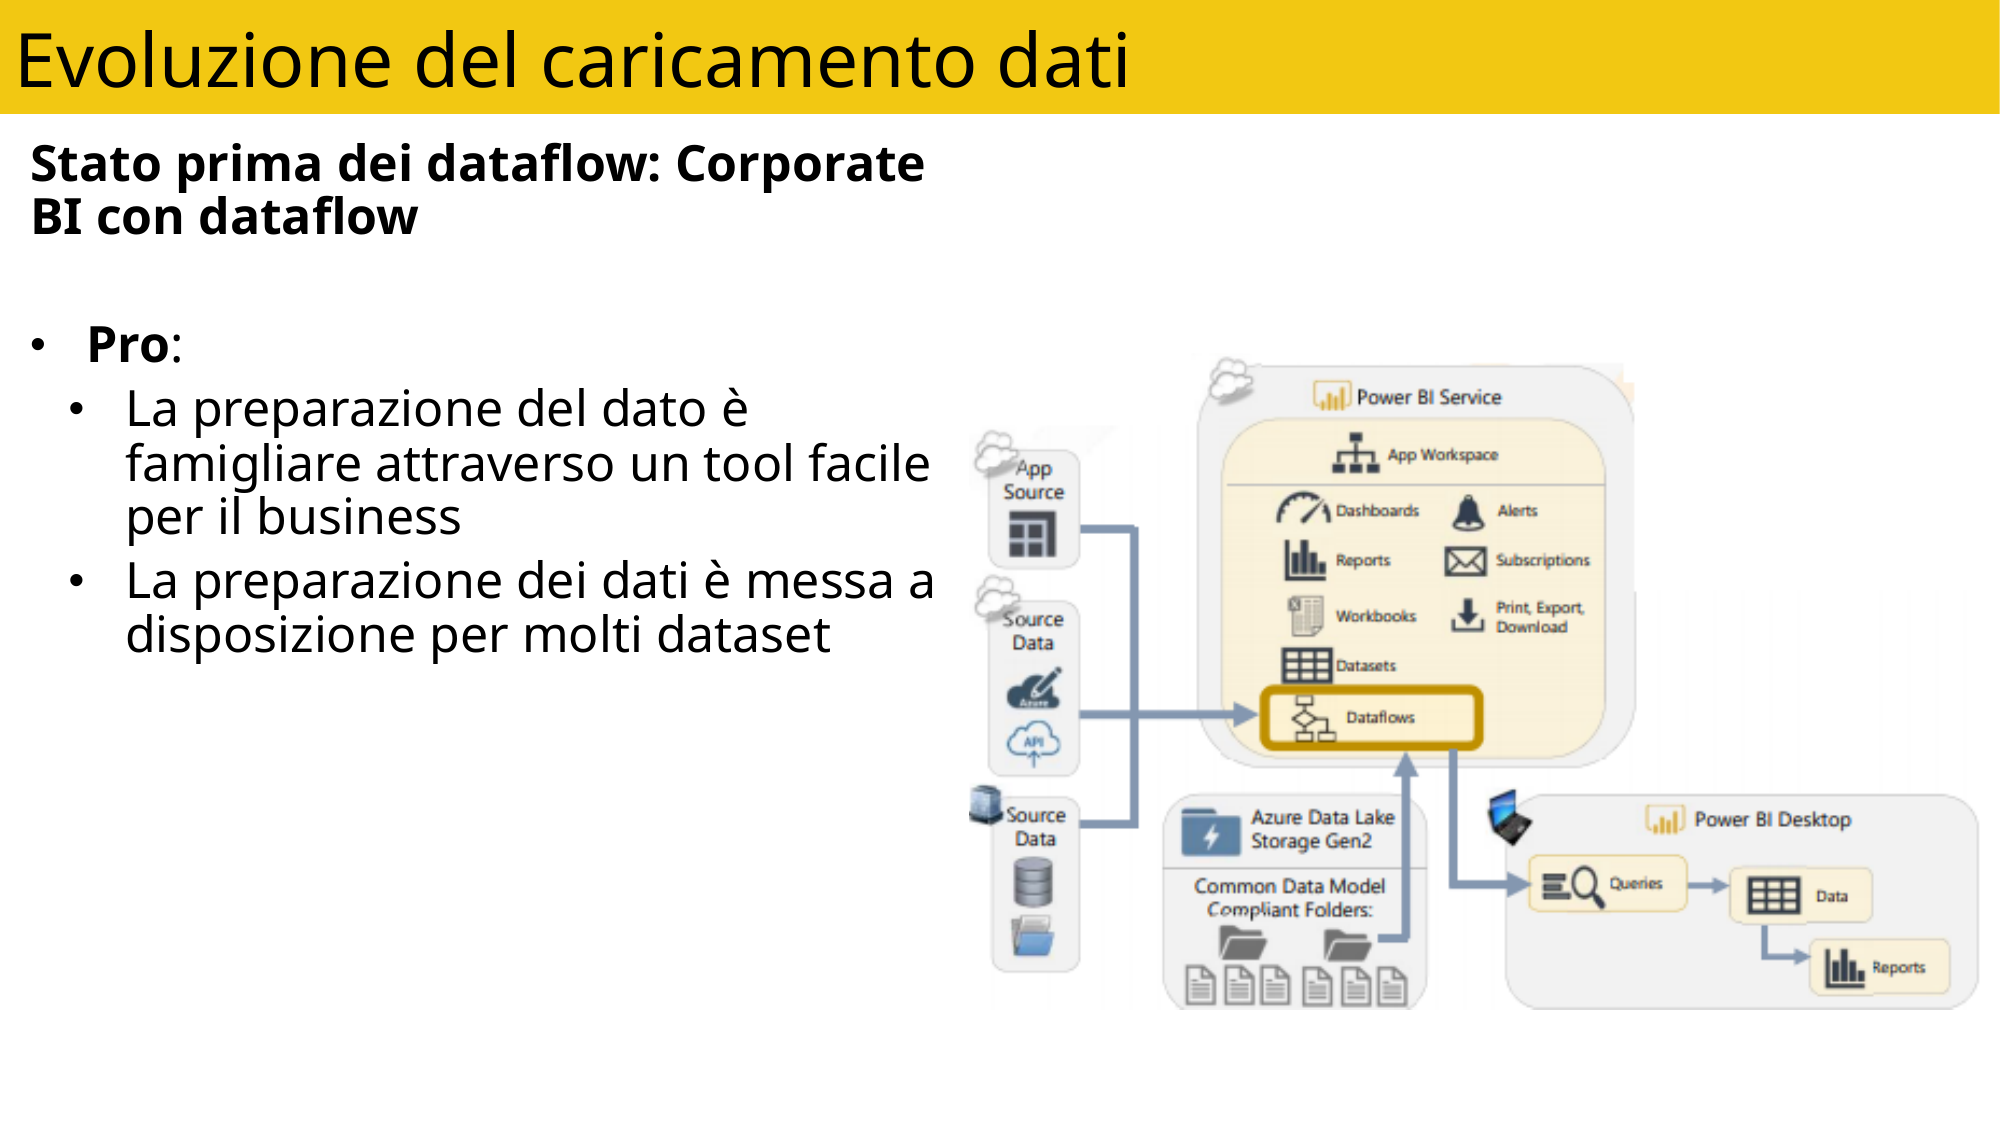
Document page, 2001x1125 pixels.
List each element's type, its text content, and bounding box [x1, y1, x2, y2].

picture [969, 353, 1986, 1011]
text_box Evoluzione del caricamento dati [0, 0, 2000, 115]
list Stato prima dei dataflow: Corporate BI con dataflow Pro: La preparazione del dato è famigliare attraverso un tool facile per il business La preparazione dei dati è messa a disposizione per molti dataset [0, 115, 1016, 948]
